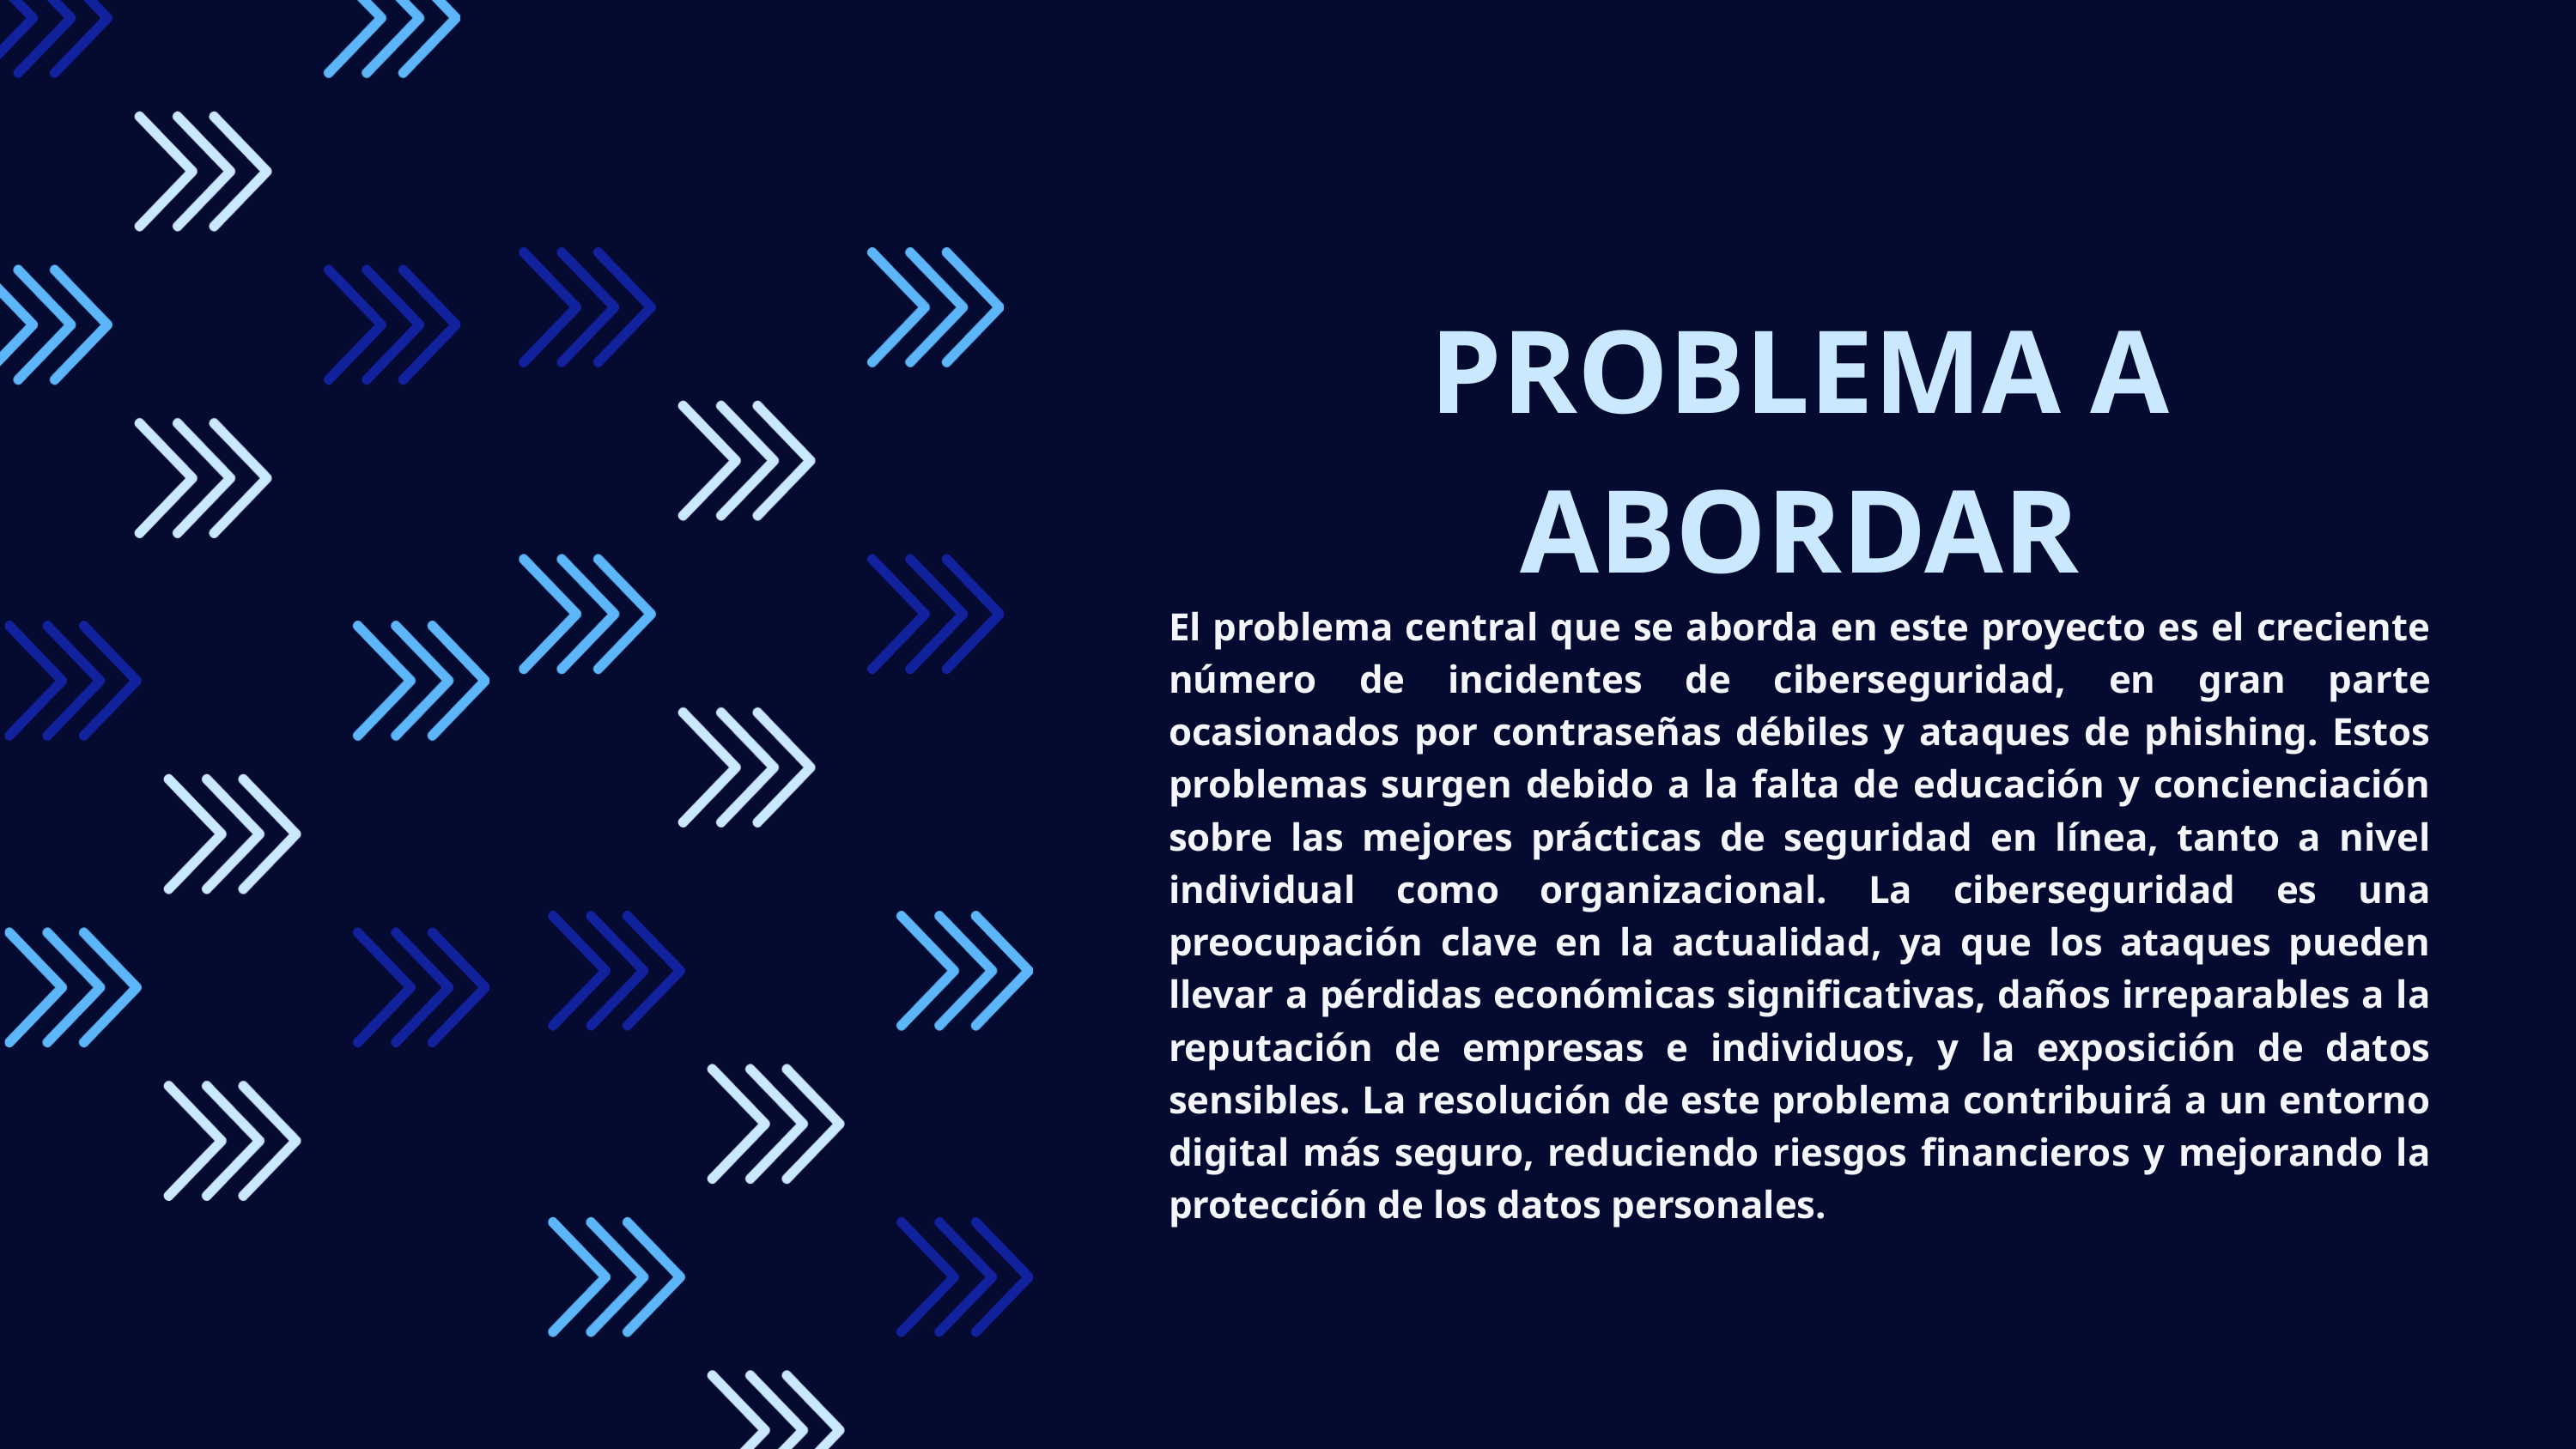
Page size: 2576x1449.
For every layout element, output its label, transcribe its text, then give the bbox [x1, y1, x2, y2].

text_box PROBLEMA A ABORDAR [1168, 276, 2432, 595]
text_box [548, 911, 1034, 1449]
text_box [4, 621, 490, 1201]
text_box [519, 247, 1005, 828]
text_box [0, 0, 461, 538]
text_box El problema central que se aborda en este proyecto es el creciente número de incidentes de ciberseguridad, en gran parte ocasionados por contraseñas débiles y ataques de phishing. Estos problemas surgen debido a la falta de educación y concienciación sobre las mejores prácticas de seguridad en línea, tanto a nivel individual como organizacional. La ciberseguridad es una preocupación clave en la actualidad, ya que los ataques pueden llevar a pérdidas económicas significativas, daños irreparables a la reputación de empresas e individuos, y la exposición de datos sensibles. La resolución de este problema contribuirá a un entorno digital más seguro, reduciendo riesgos financieros y mejorando la protección de los datos personales. [1168, 595, 2432, 1279]
